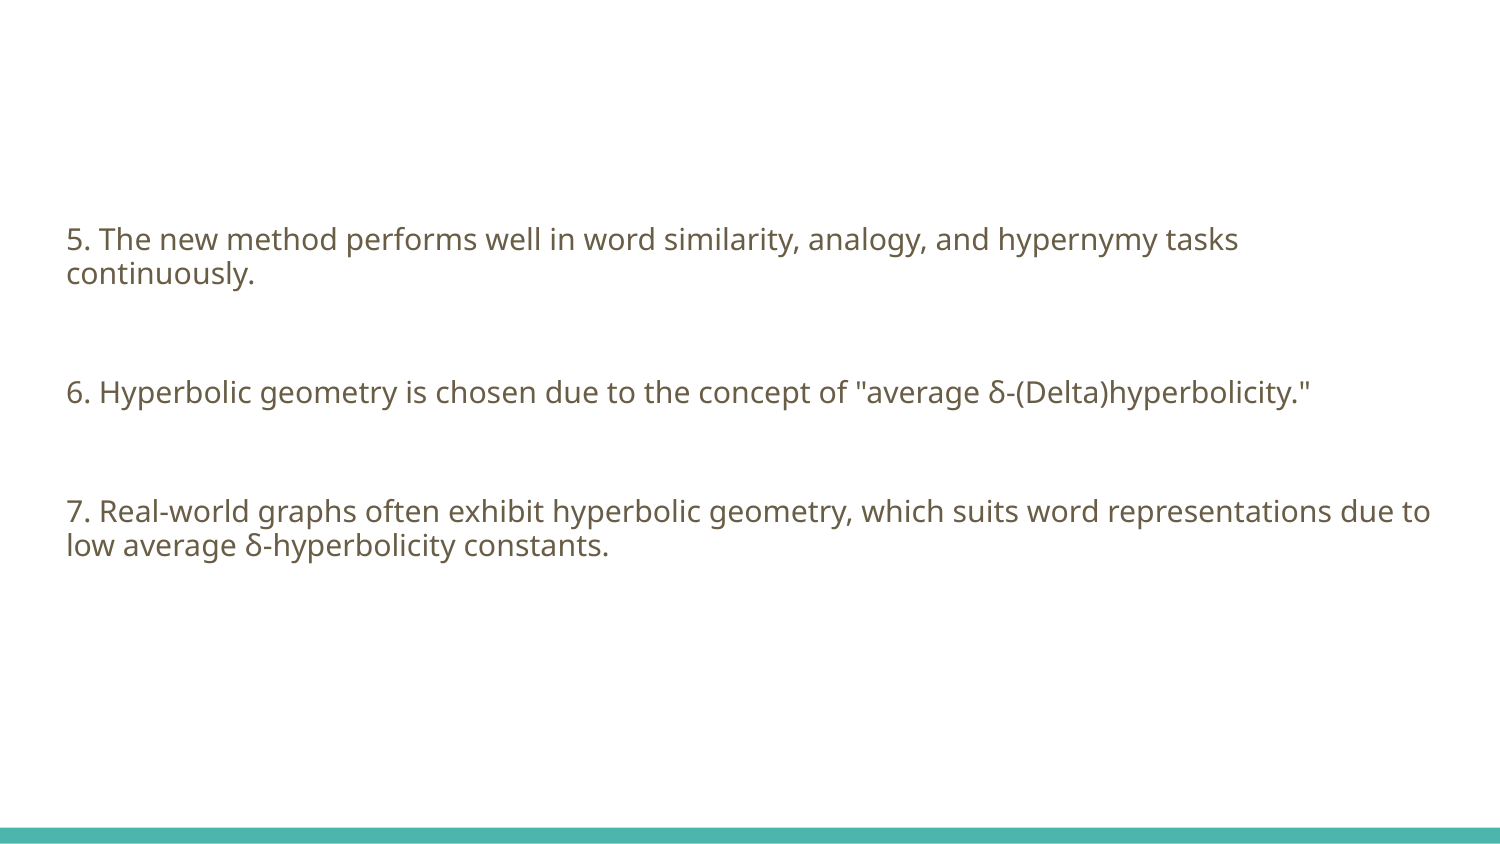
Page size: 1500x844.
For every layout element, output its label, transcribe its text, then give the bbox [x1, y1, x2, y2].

list 5. The new method performs well in word similarity, analogy, and hypernymy tasks continuously. 6. Hyperbolic geometry is chosen due to the concept of "average δ-(Delta)hyperbolicity." 7. Real-world graphs often exhibit hyperbolic geometry, which suits word representations due to low average δ-hyperbolicity constants. [51, 207, 1449, 750]
